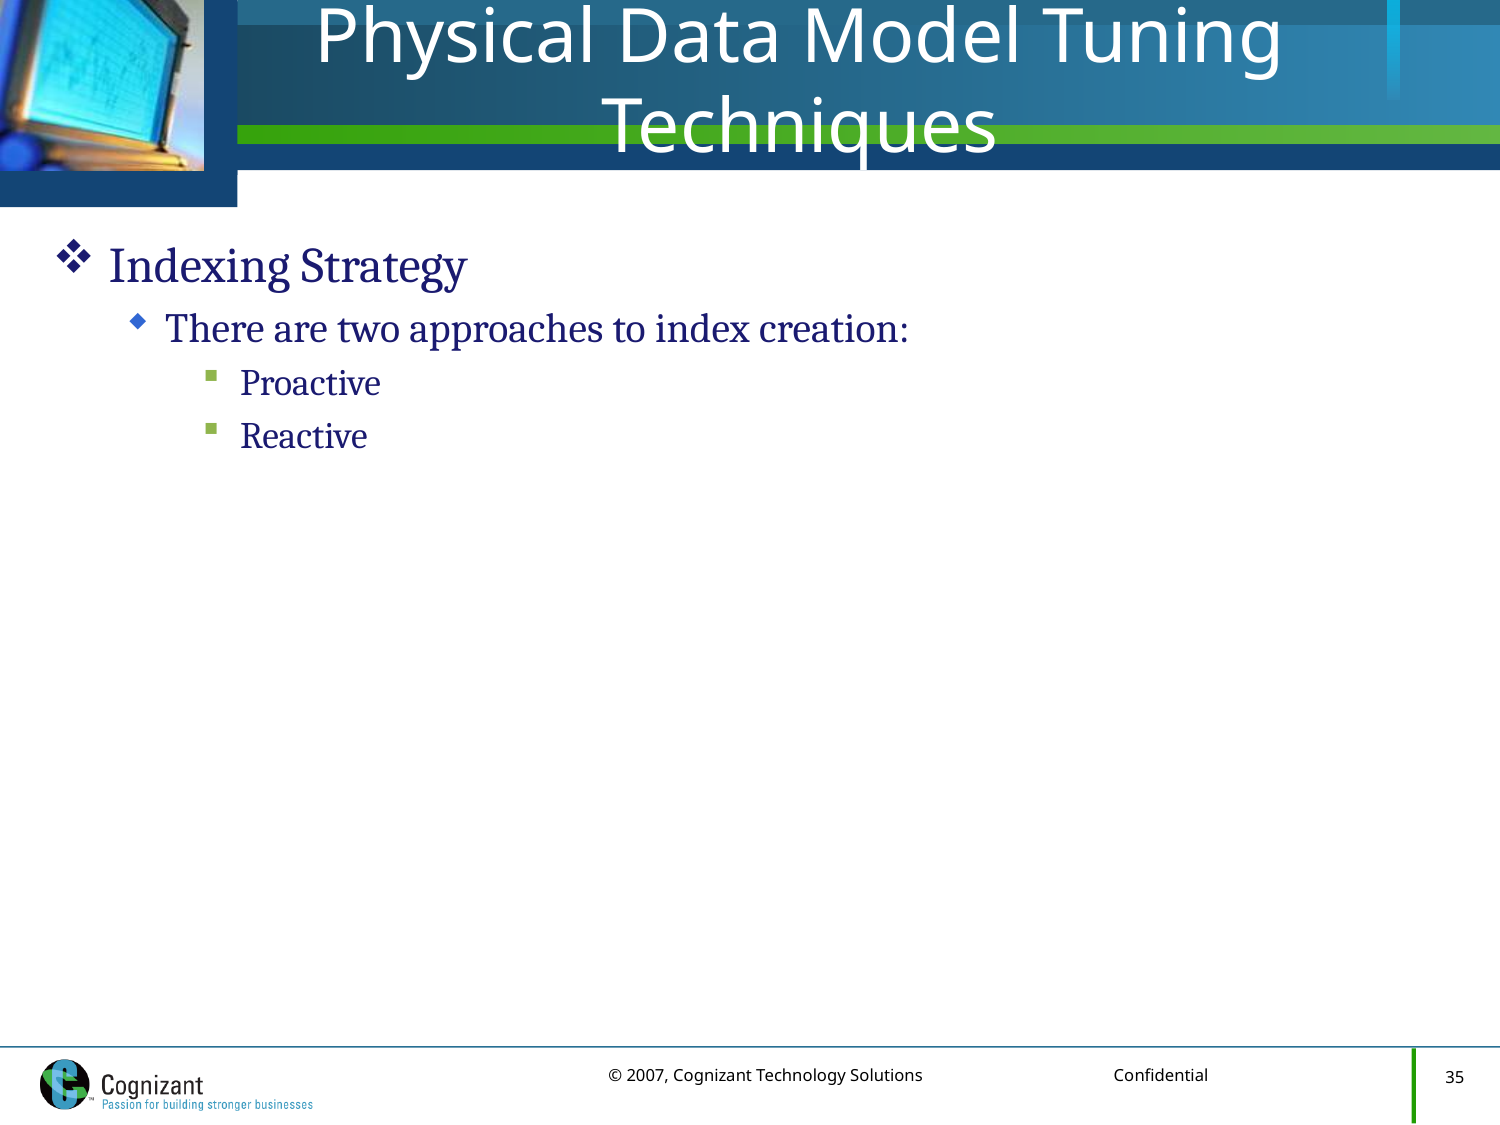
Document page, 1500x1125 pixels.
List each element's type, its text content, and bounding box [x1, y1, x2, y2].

title Physical Data Model Tuning Techniques [237, 33, 1363, 122]
picture [39, 1059, 313, 1111]
slide_number 35 [1418, 1058, 1492, 1112]
picture [0, 0, 204, 171]
list Indexing Strategy There are two approaches to index creation: Proactive Reactive [37, 224, 1463, 1037]
